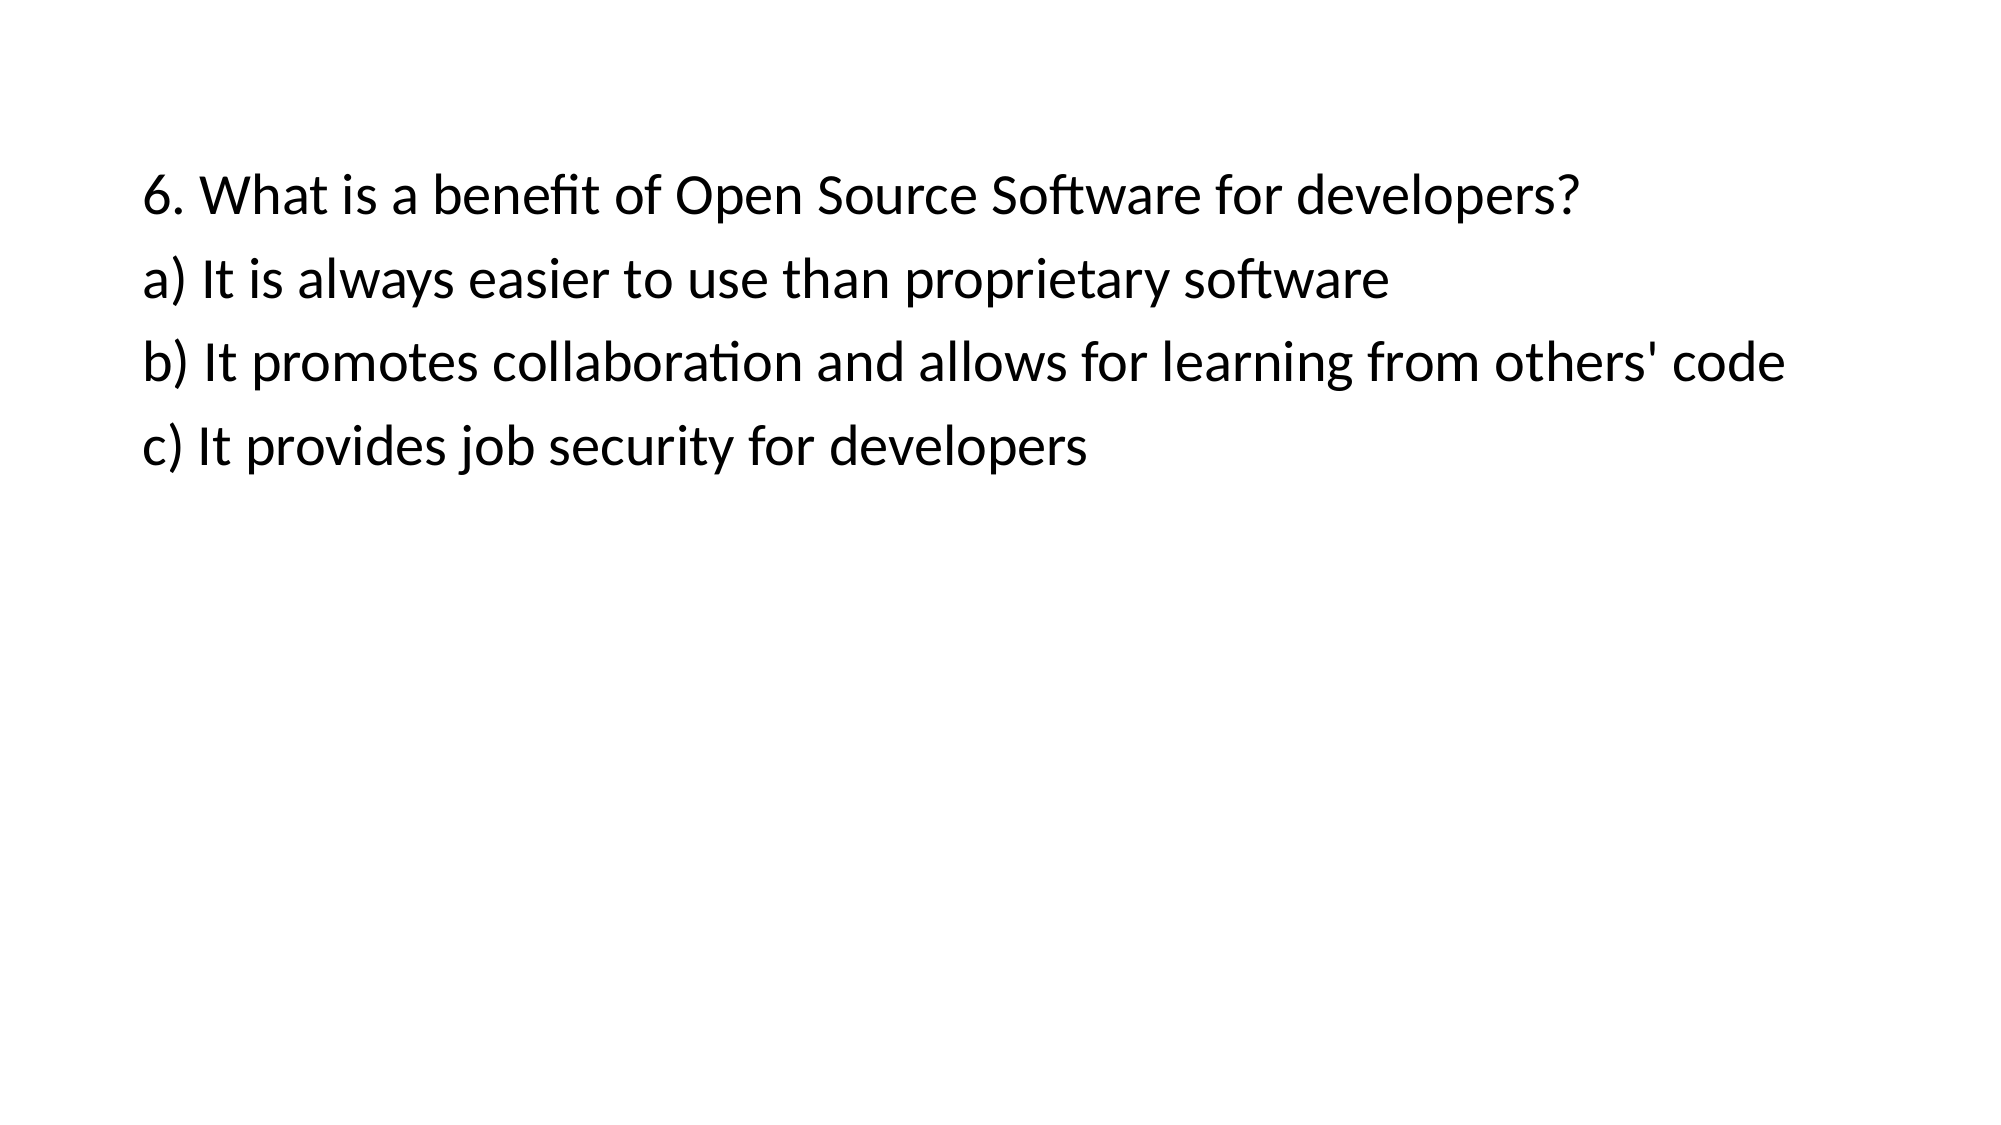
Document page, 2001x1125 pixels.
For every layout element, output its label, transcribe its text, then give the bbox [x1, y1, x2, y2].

list 6. What is a benefit of Open Source Software for developers? a) It is always easier to use than proprietary software b) It promotes collaboration and allows for learning from others' code c) It provides job security for developers [127, 156, 1853, 871]
